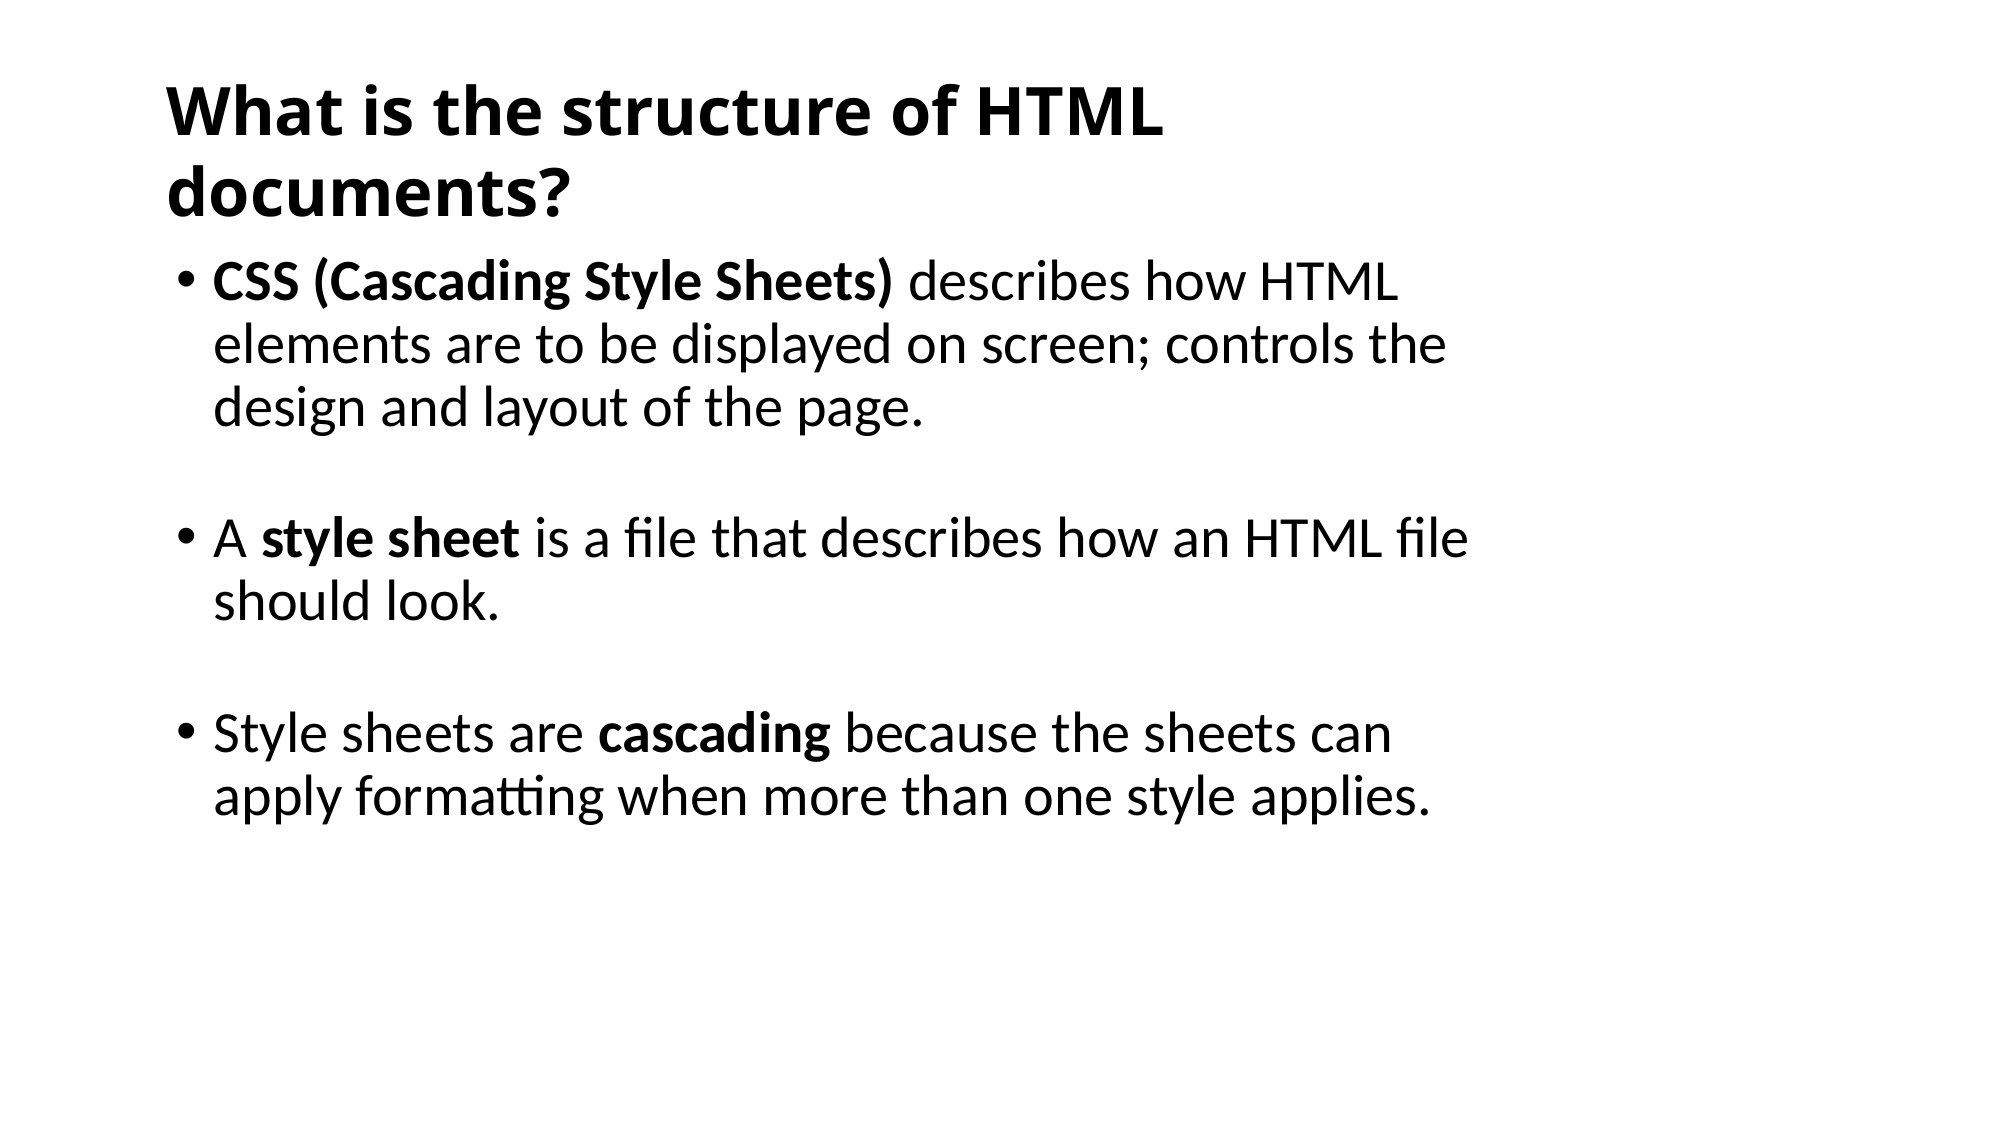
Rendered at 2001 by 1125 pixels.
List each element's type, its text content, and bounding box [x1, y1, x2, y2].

list CSS (Cascading Style Sheets) describes how HTML elements are to be displayed on screen; controls the design and layout of the page. A style sheet is a file that describes how an HTML file should look. Style sheets are cascading because the sheets can apply formatting when more than one style applies. [161, 243, 1512, 938]
title What is the structure of HTML documents? [151, 55, 1565, 243]
